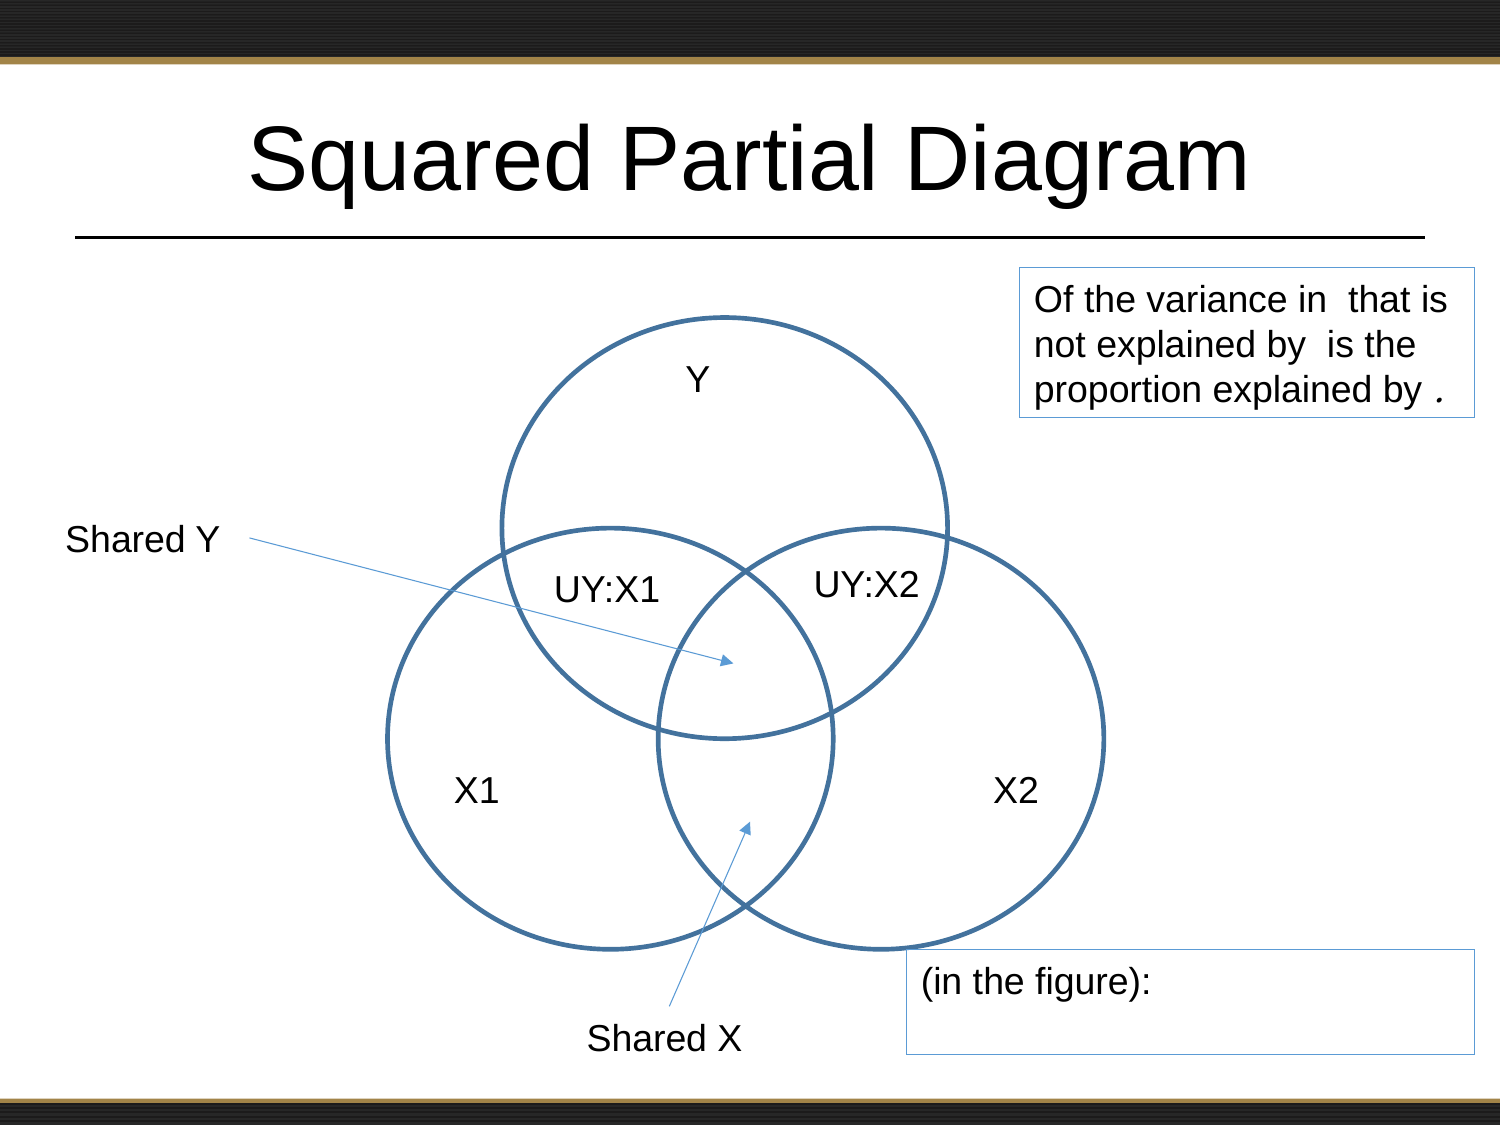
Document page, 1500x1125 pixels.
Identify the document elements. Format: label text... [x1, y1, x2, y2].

text_box [746, 527, 1105, 951]
text_box UY:X2 [798, 553, 944, 613]
text_box [386, 562, 835, 951]
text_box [249, 537, 734, 664]
text_box [542, 527, 679, 537]
text_box Shared Y [50, 507, 374, 568]
picture [0, 0, 1500, 57]
text_box X1 [439, 758, 565, 819]
text_box Shared X [571, 1006, 895, 1067]
picture [0, 1103, 1500, 1125]
text_box Y [670, 347, 797, 408]
title Squared Partial Diagram [103, 52, 1397, 270]
text_box [500, 316, 949, 569]
text_box X2 [978, 758, 1104, 819]
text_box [669, 821, 750, 1007]
